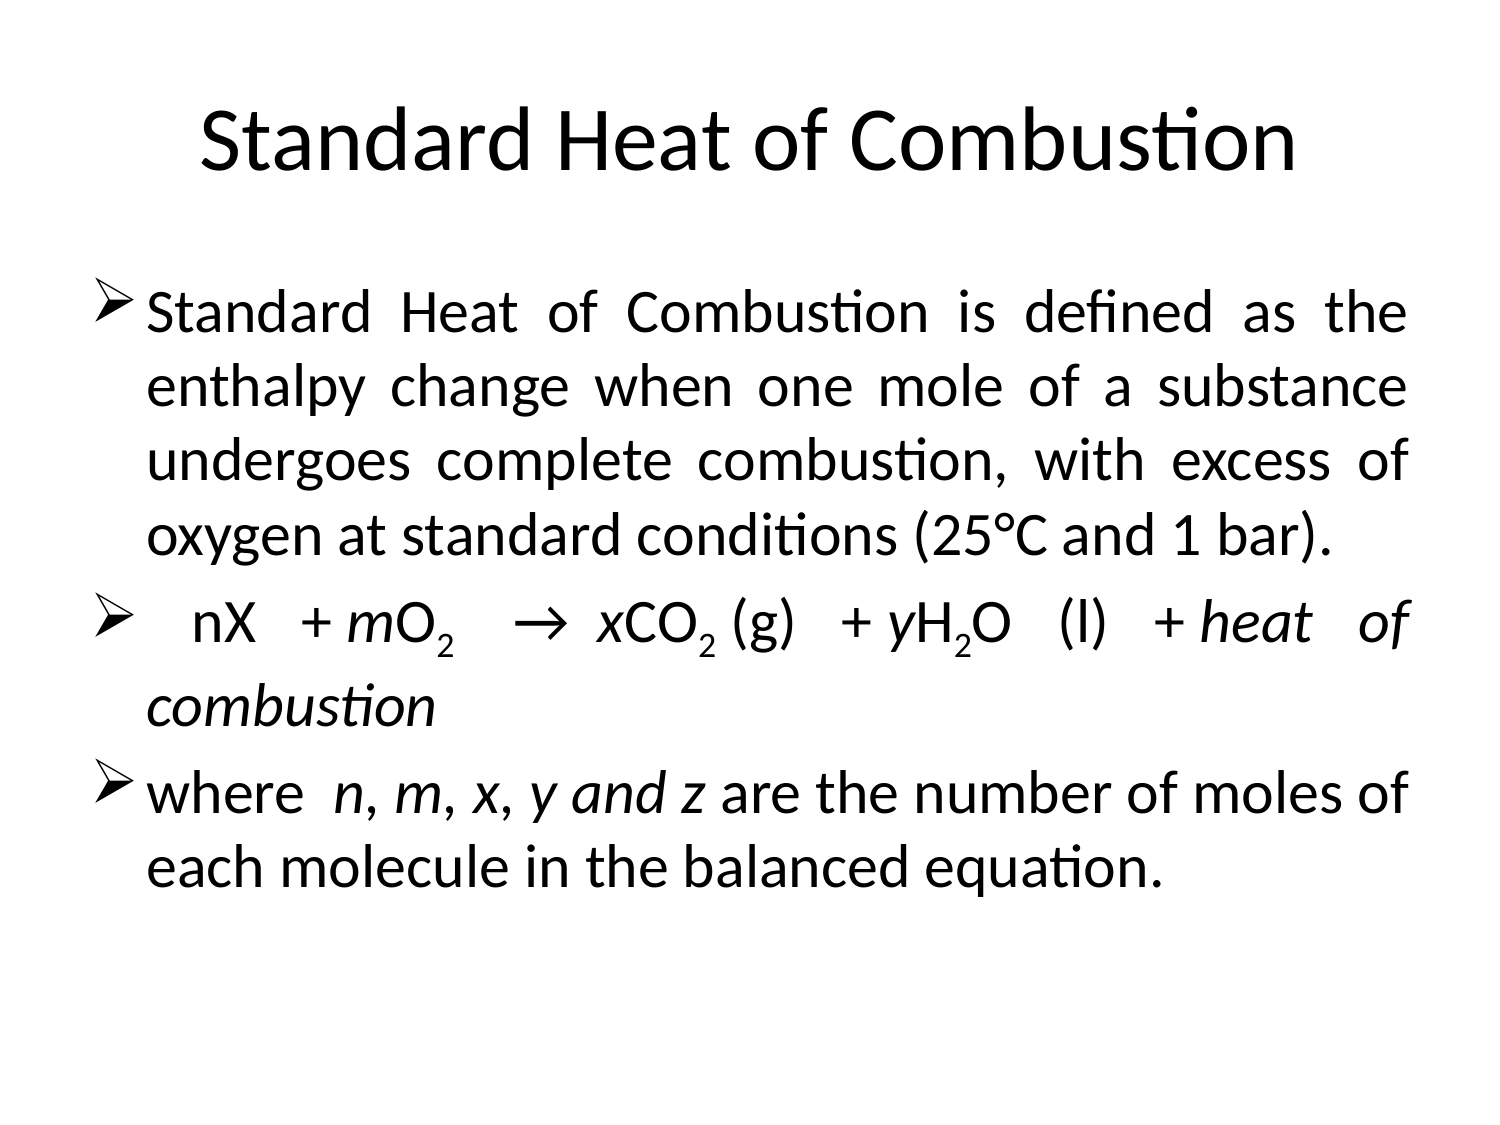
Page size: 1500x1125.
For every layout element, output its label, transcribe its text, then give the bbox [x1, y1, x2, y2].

title Standard Heat of Combustion [75, 40, 1425, 228]
list Standard Heat of Combustion is defined as the enthalpy change when one mole of a substance undergoes complete combustion, with excess of oxygen at standard conditions (25°C and 1 bar). nX + mO2 → xCO2 (g) + yH2O (l) + heat of combustion where n, m, x, y and z are the number of moles of each molecule in the balanced equation. [75, 262, 1425, 1005]
